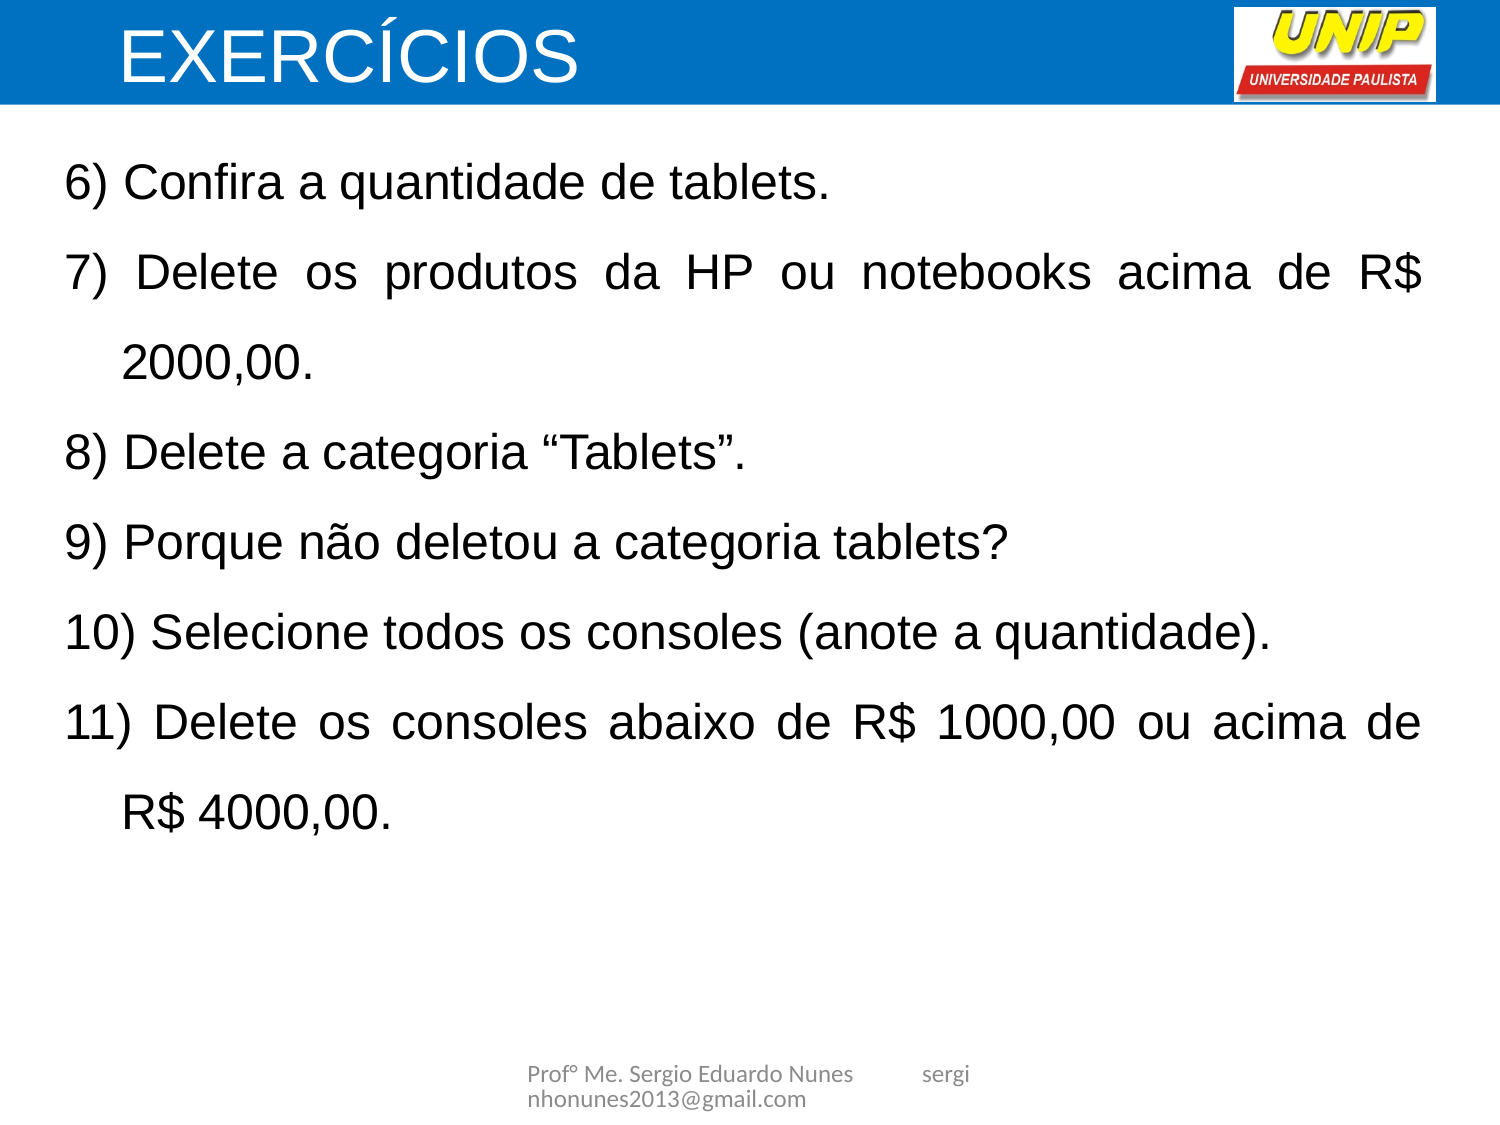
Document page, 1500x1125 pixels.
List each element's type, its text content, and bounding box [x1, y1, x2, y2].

footer Prof° Me. Sergio Eduardo Nunes serginhonunes2013@gmail.com [512, 1042, 988, 1103]
text_box EXERCÍCIOS [0, 0, 1500, 105]
picture [1233, 6, 1436, 102]
text_box 6) Confira a quantidade de tablets. 7) Delete os produtos da HP ou notebooks acima de R$ 2000,00. 8) Delete a categoria “Tablets”. 9) Porque não deletou a categoria tablets? 10) Selecione todos os consoles (anote a quantidade). 11) Delete os consoles abaixo de R$ 1000,00 ou acima de R$ 4000,00. [50, 112, 1438, 848]
